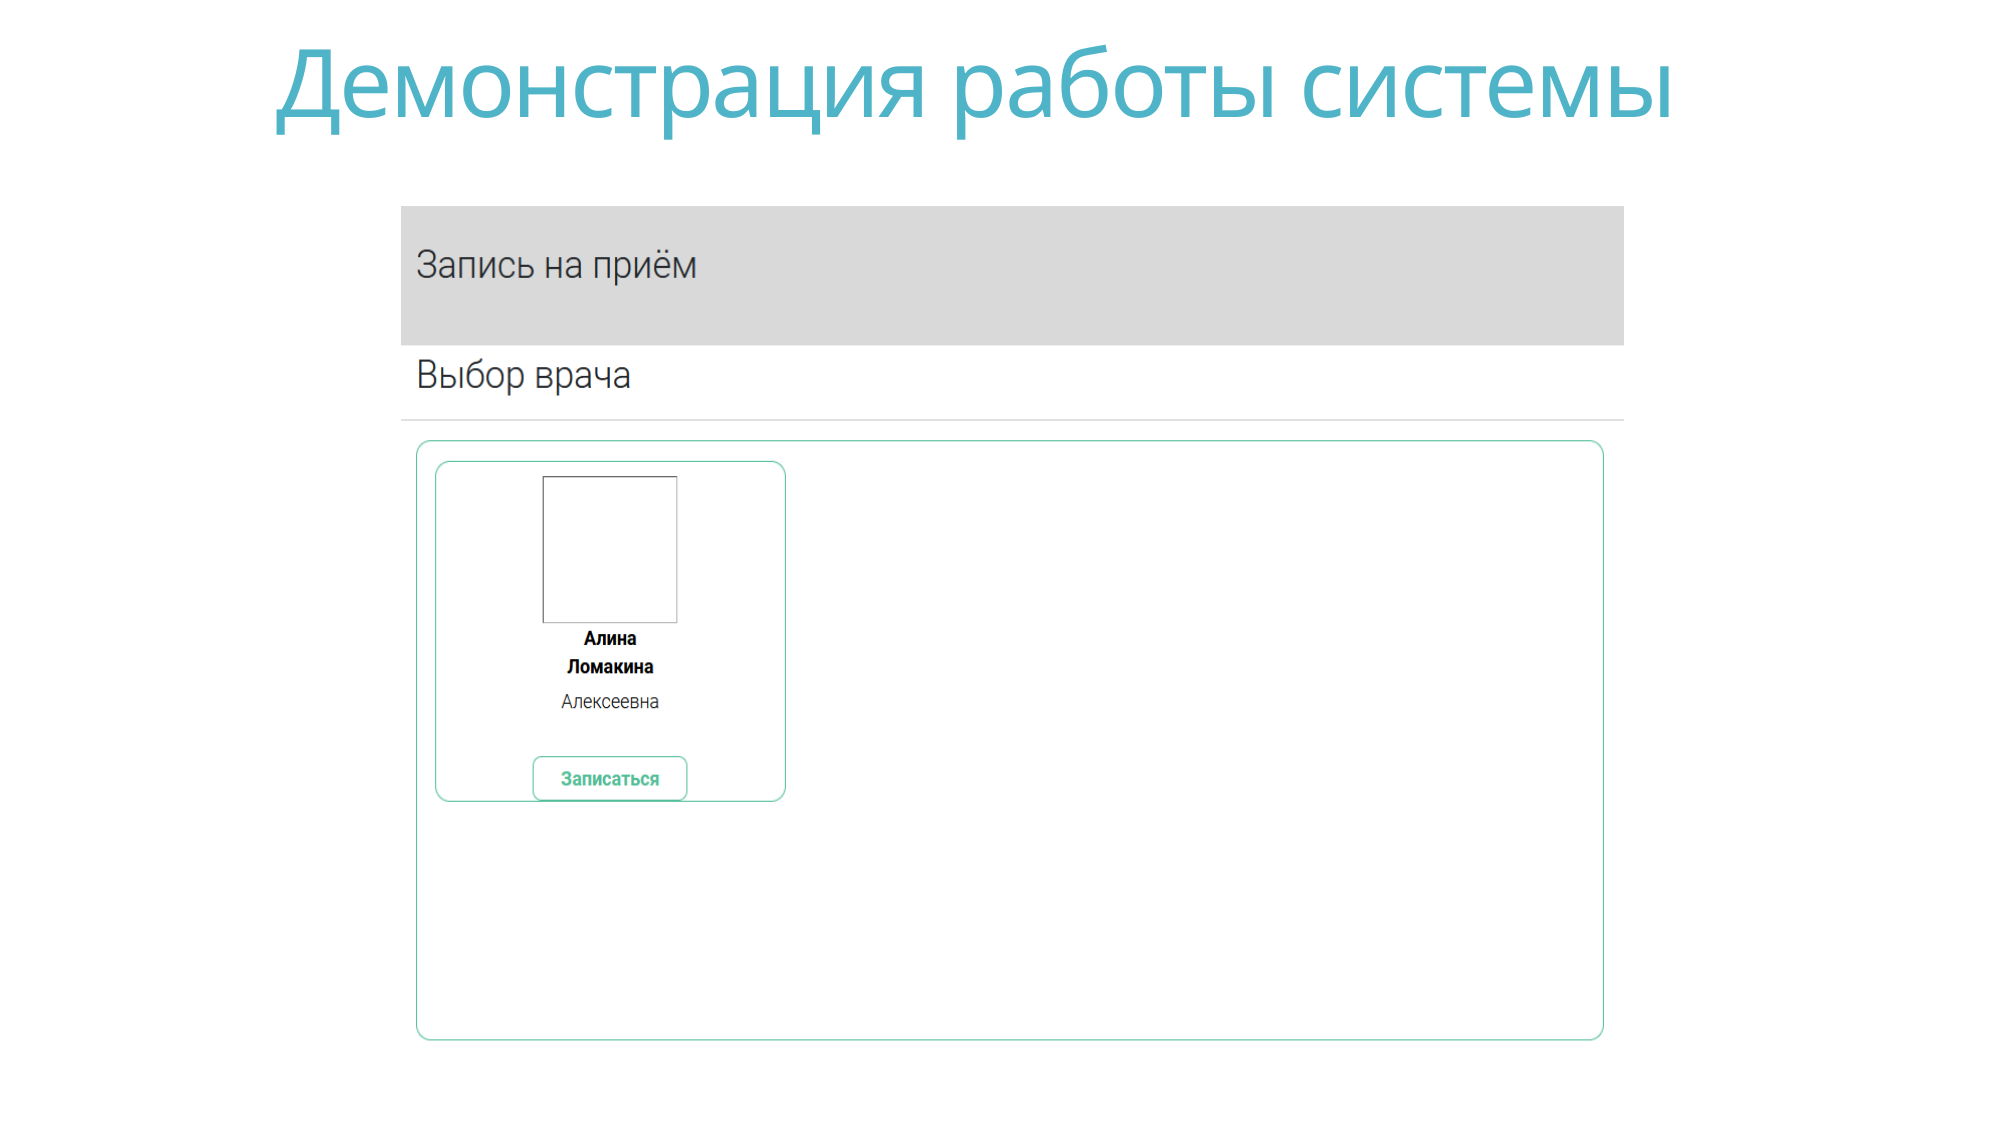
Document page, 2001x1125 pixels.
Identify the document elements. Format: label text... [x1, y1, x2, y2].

text_box Демонстрация работы системы [261, 0, 1739, 178]
picture [401, 206, 1624, 1060]
